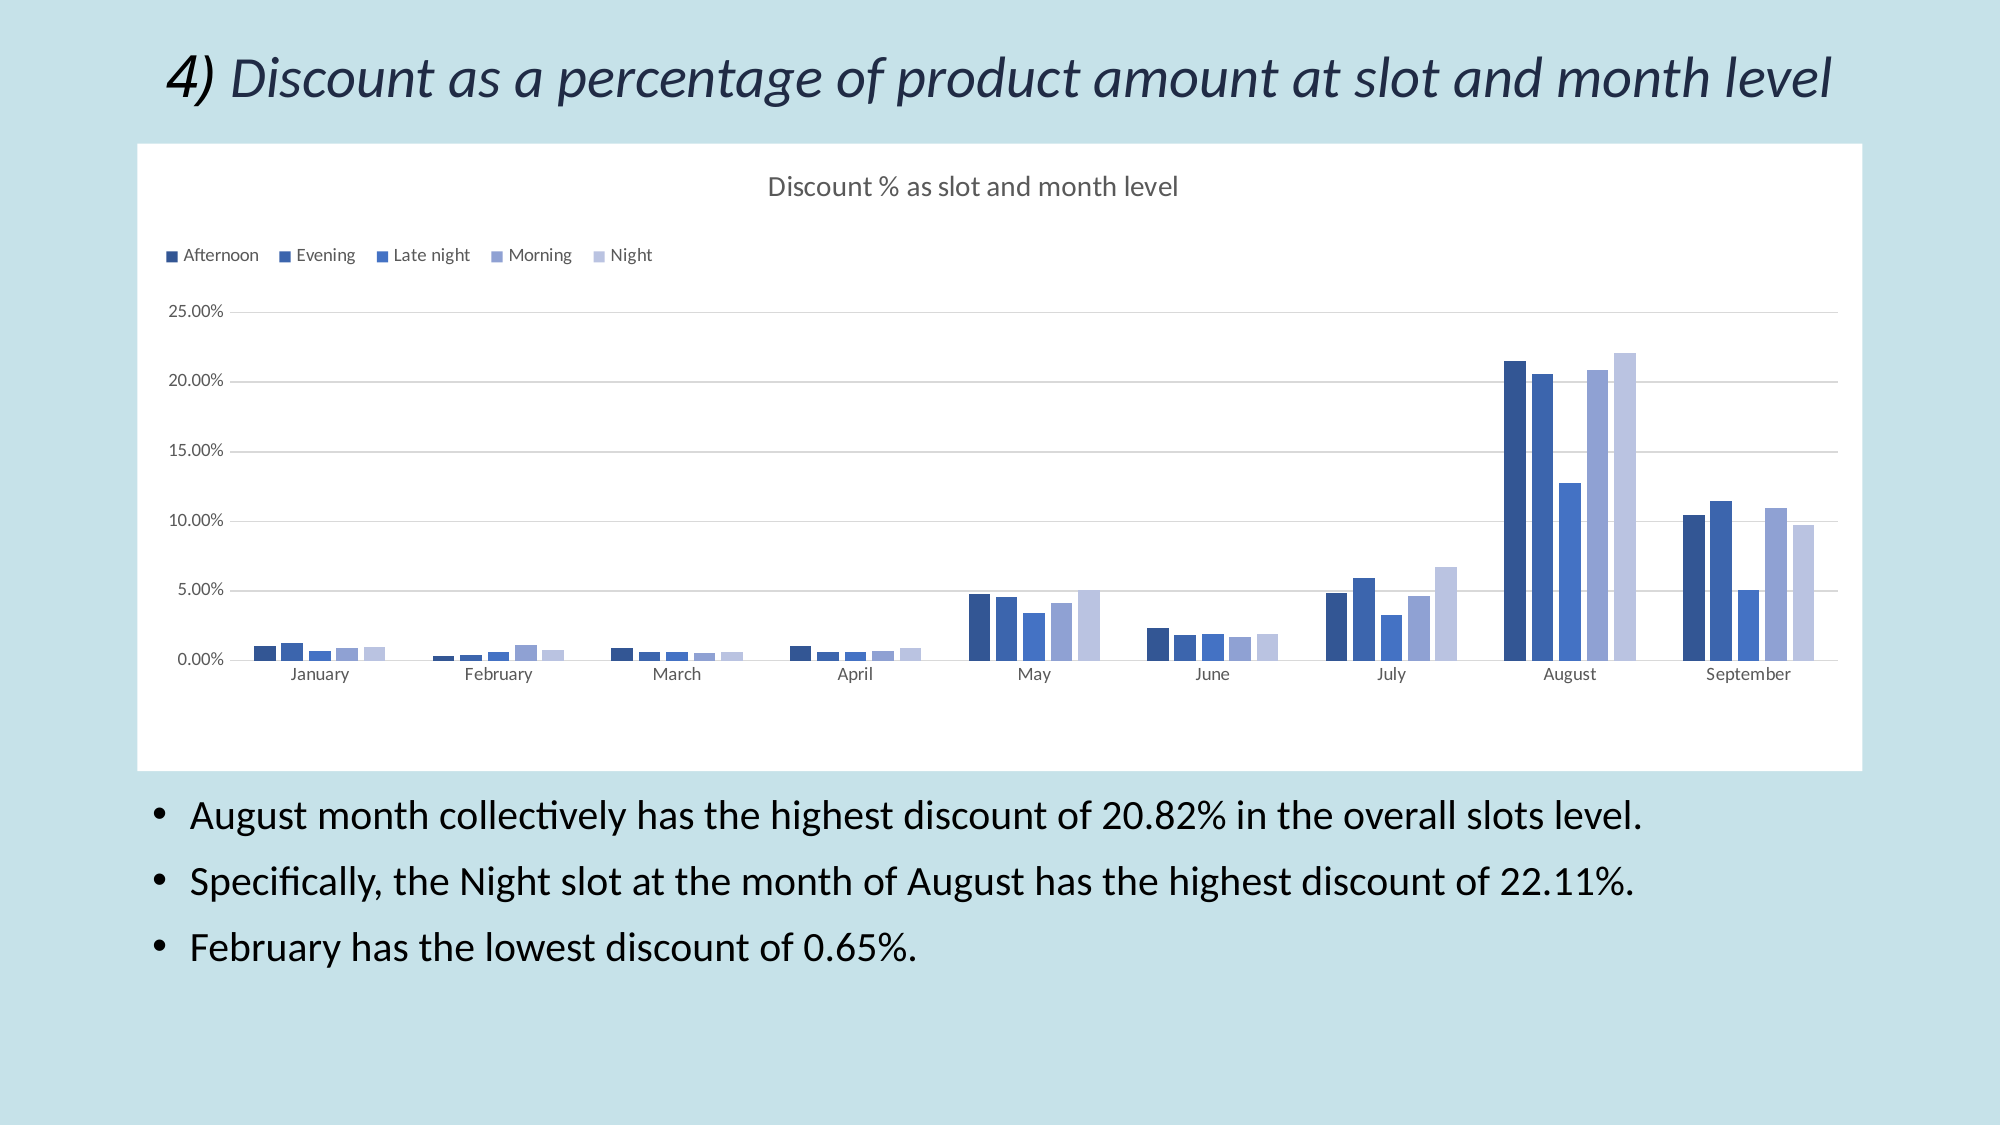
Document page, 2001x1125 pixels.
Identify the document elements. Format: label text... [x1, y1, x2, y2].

chart [137, 143, 1863, 772]
title 4) Discount as a percentage of product amount at slot and month level [137, 14, 1863, 143]
list August month collectively has the highest discount of 20.82% in the overall slots level. Specifically, the Night slot at the month of August has the highest discount of 22.11%. February has the lowest discount of 0.65%. [137, 785, 1863, 1017]
